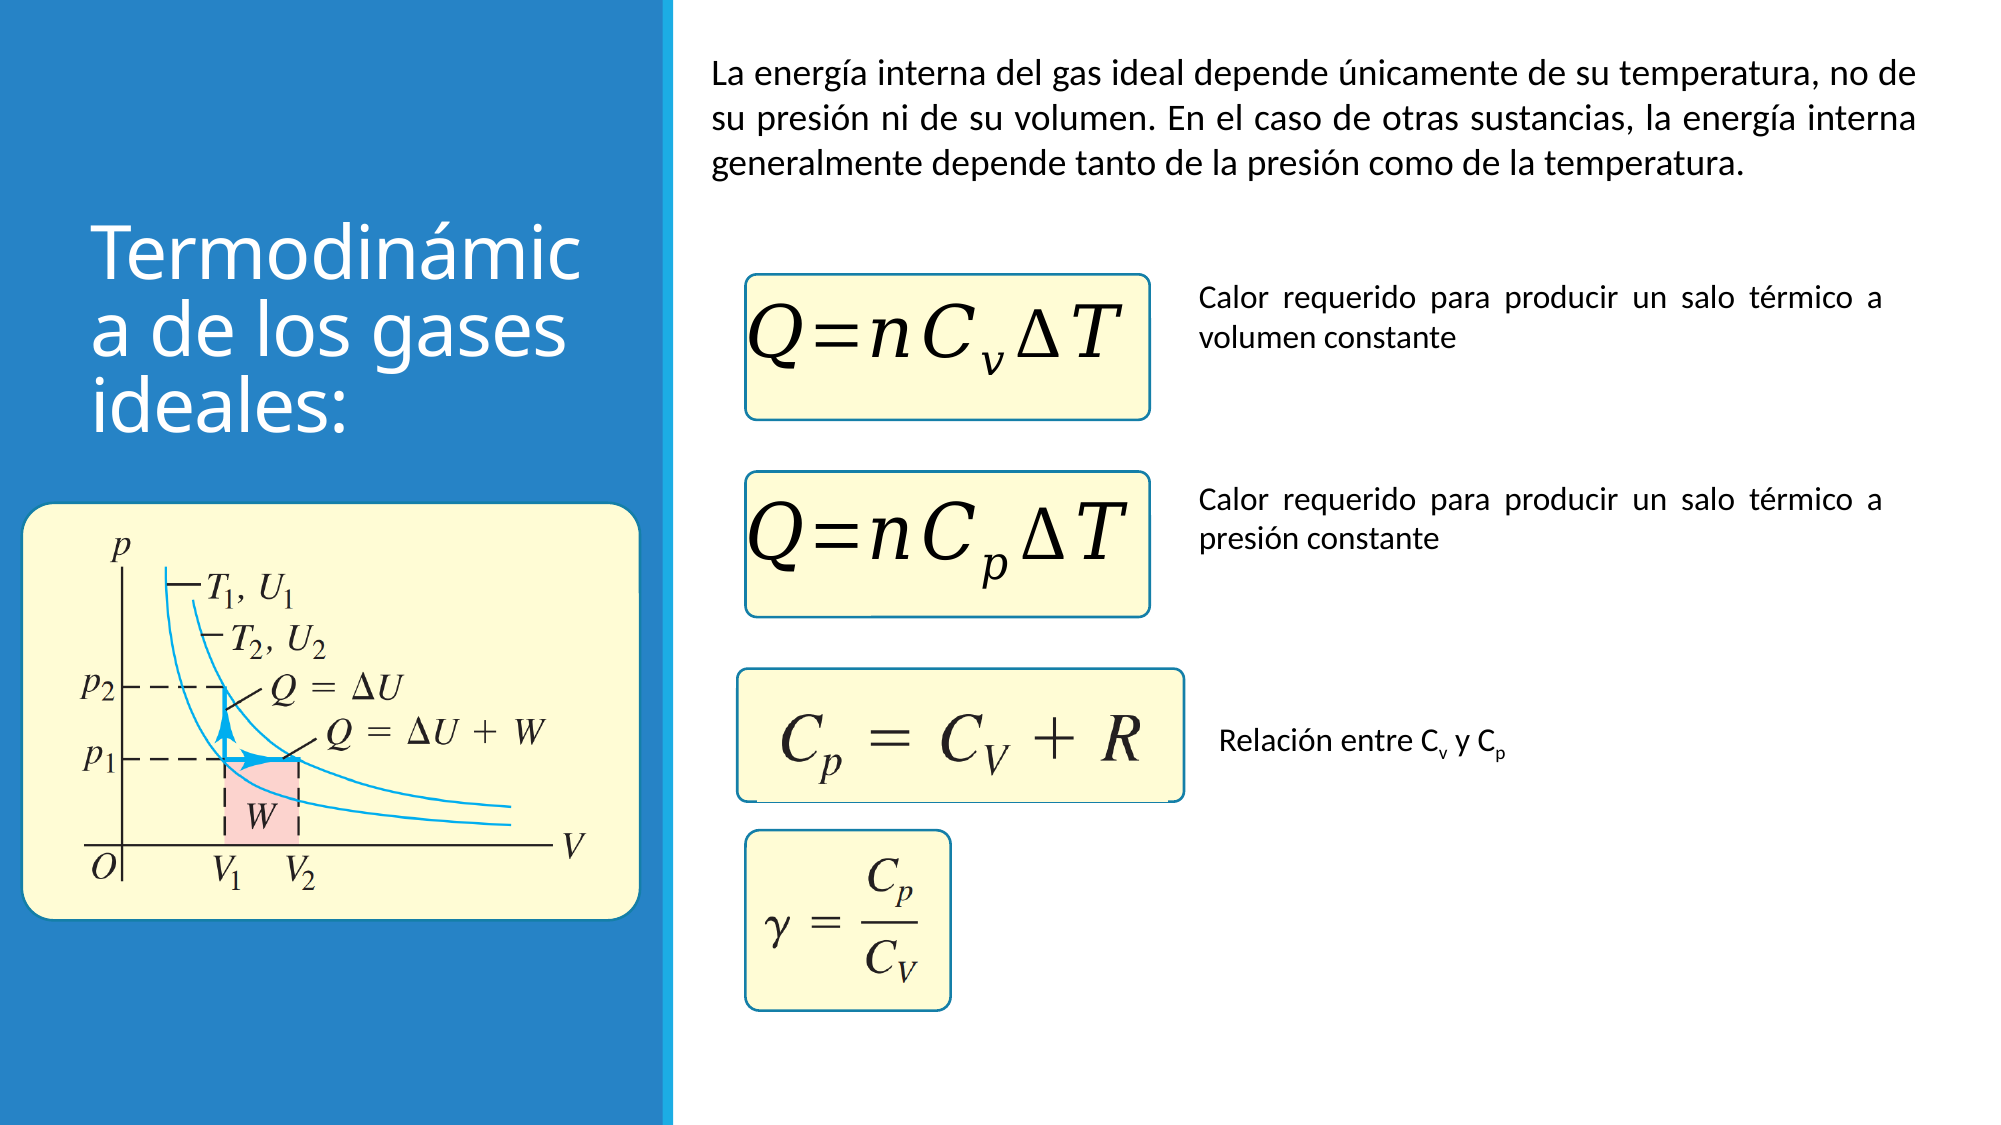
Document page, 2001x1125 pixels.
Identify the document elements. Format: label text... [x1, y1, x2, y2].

text_box Relación entre Cv y Cp [1204, 710, 1933, 771]
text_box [736, 668, 1185, 803]
title Termodinámica de los gases ideales: [75, 80, 600, 456]
text_box [744, 828, 952, 1012]
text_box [744, 273, 1151, 421]
picture [751, 842, 946, 999]
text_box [744, 470, 1151, 618]
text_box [21, 502, 641, 921]
text_box La energía interna del gas ideal depende únicamente de su temperatura, no de su presión ni de su volumen. En el caso de otras sustancias, la energía interna generalmente depende tanto de la presión como de la temperatura. [696, 40, 1933, 191]
